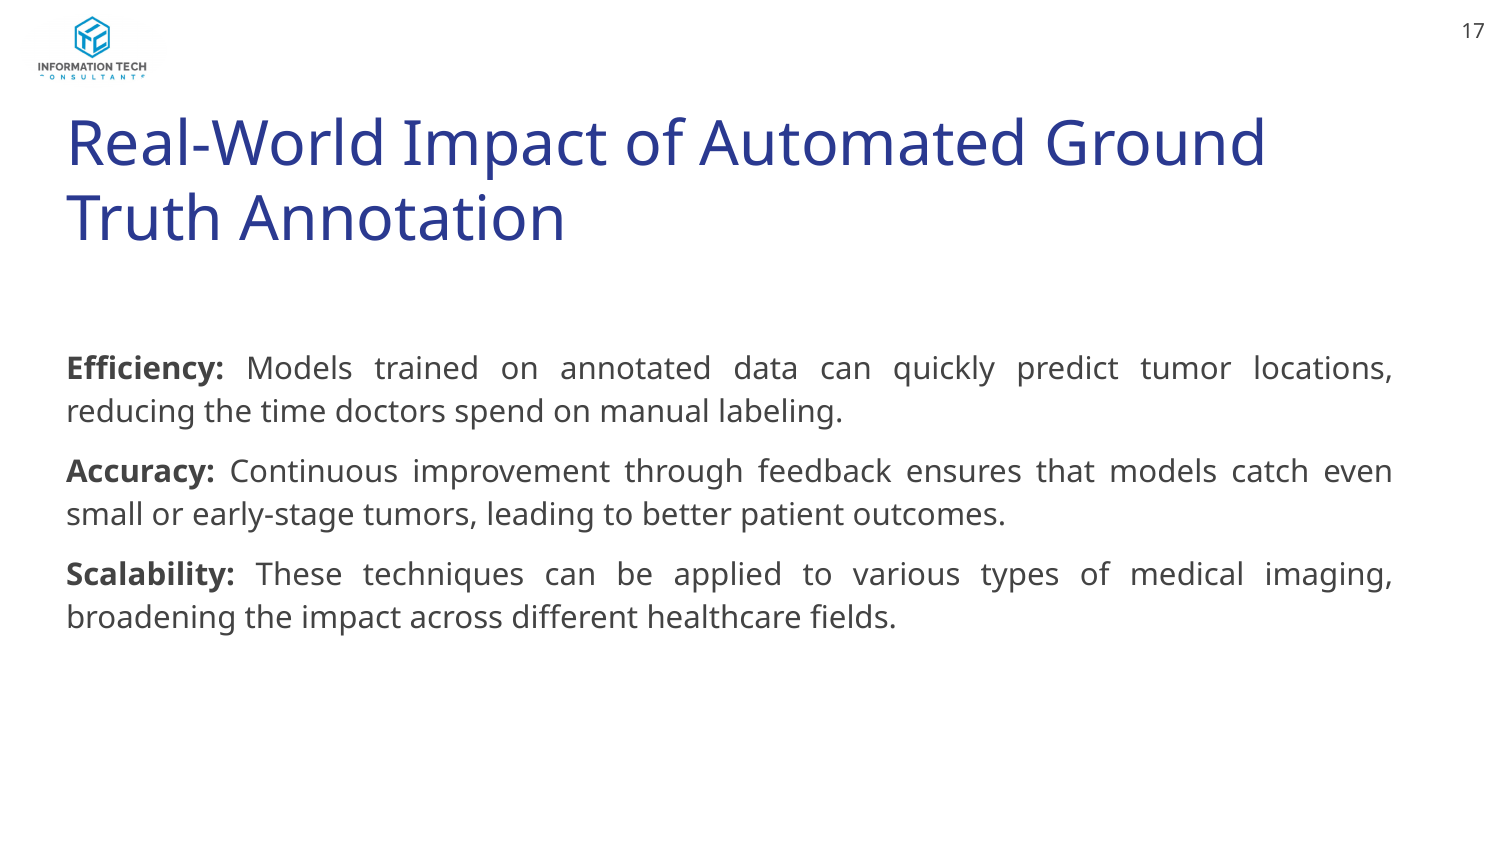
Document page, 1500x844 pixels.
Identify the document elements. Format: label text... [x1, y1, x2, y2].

picture [20, 13, 167, 87]
list Efficiency: Models trained on annotated data can quickly predict tumor locations, reducing the time doctors spend on manual labeling. Accuracy: Continuous improvement through feedback ensures that models catch even small or early-stage tumors, leading to better patient outcomes. Scalability: These techniques can be applied to various types of medical imaging, broadening the impact across different healthcare fields. [51, 327, 1410, 844]
slide_number ‹#› [1410, 0, 1500, 65]
title Real-World Impact of Automated Ground Truth Annotation [51, 87, 1449, 188]
